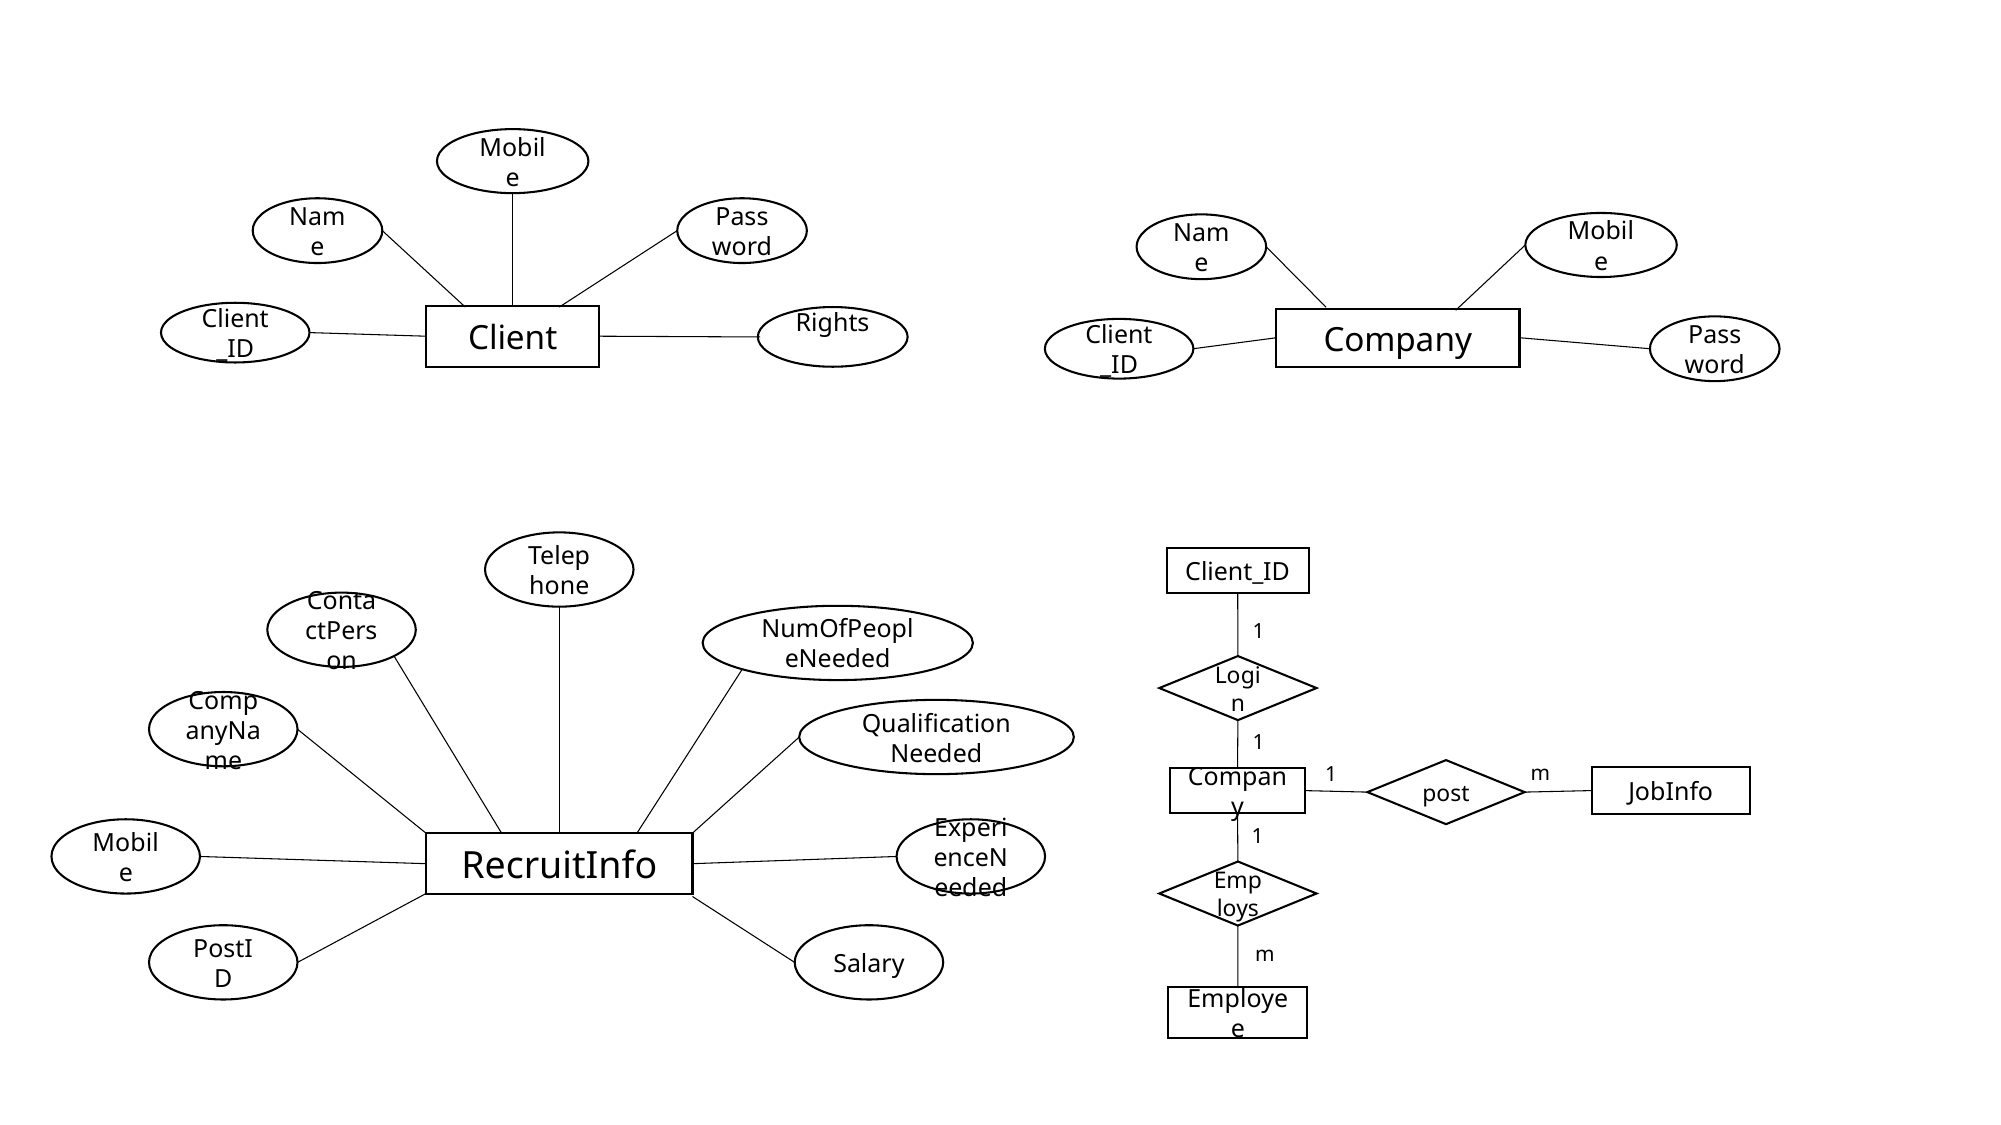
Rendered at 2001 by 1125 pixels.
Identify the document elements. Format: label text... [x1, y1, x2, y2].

text_box RecruitInfo [425, 832, 694, 895]
text_box Password [676, 197, 808, 265]
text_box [382, 230, 466, 308]
text_box Name [251, 197, 384, 265]
text_box m [1515, 752, 1570, 792]
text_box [1193, 337, 1277, 349]
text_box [309, 332, 426, 337]
text_box NumOfPeopleNeeded [701, 604, 974, 682]
text_box 1 [1310, 753, 1369, 794]
text_box Mobile [50, 818, 201, 895]
text_box Password [1649, 315, 1781, 383]
text_box Client [425, 305, 600, 368]
text_box Mobile [1524, 211, 1678, 279]
text_box Employs [1156, 860, 1320, 927]
text_box Rightsts [756, 305, 909, 368]
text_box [559, 230, 678, 308]
text_box Salary [793, 924, 945, 1001]
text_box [692, 856, 897, 864]
text_box 1 [1238, 610, 1297, 651]
text_box Telephone [483, 531, 635, 608]
text_box Login [1156, 655, 1320, 721]
text_box 1 [1236, 815, 1296, 856]
text_box Name [1135, 213, 1268, 281]
text_box Employee [1167, 986, 1308, 1039]
text_box CompanyName [147, 690, 299, 768]
text_box Client_ID [159, 301, 311, 364]
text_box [636, 669, 743, 834]
text_box QualificationNeeded [798, 698, 1075, 776]
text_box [199, 856, 426, 864]
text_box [394, 656, 502, 834]
text_box ContactPerson [266, 591, 417, 668]
text_box 1 [1237, 721, 1297, 762]
text_box Company [1275, 308, 1521, 368]
text_box JobInfo [1591, 766, 1751, 815]
text_box PostID [147, 924, 299, 1001]
text_box ExperienceNeeded [895, 818, 1047, 895]
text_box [692, 896, 795, 963]
text_box Company [1169, 767, 1306, 814]
text_box Client_ID [1166, 547, 1310, 594]
text_box m [1240, 933, 1294, 974]
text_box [1455, 244, 1526, 311]
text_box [297, 893, 426, 963]
text_box Mobile [435, 128, 590, 195]
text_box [1266, 246, 1326, 308]
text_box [692, 736, 800, 834]
text_box post [1369, 758, 1526, 826]
text_box Client_ID [1043, 317, 1195, 380]
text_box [297, 729, 426, 834]
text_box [1519, 337, 1650, 349]
